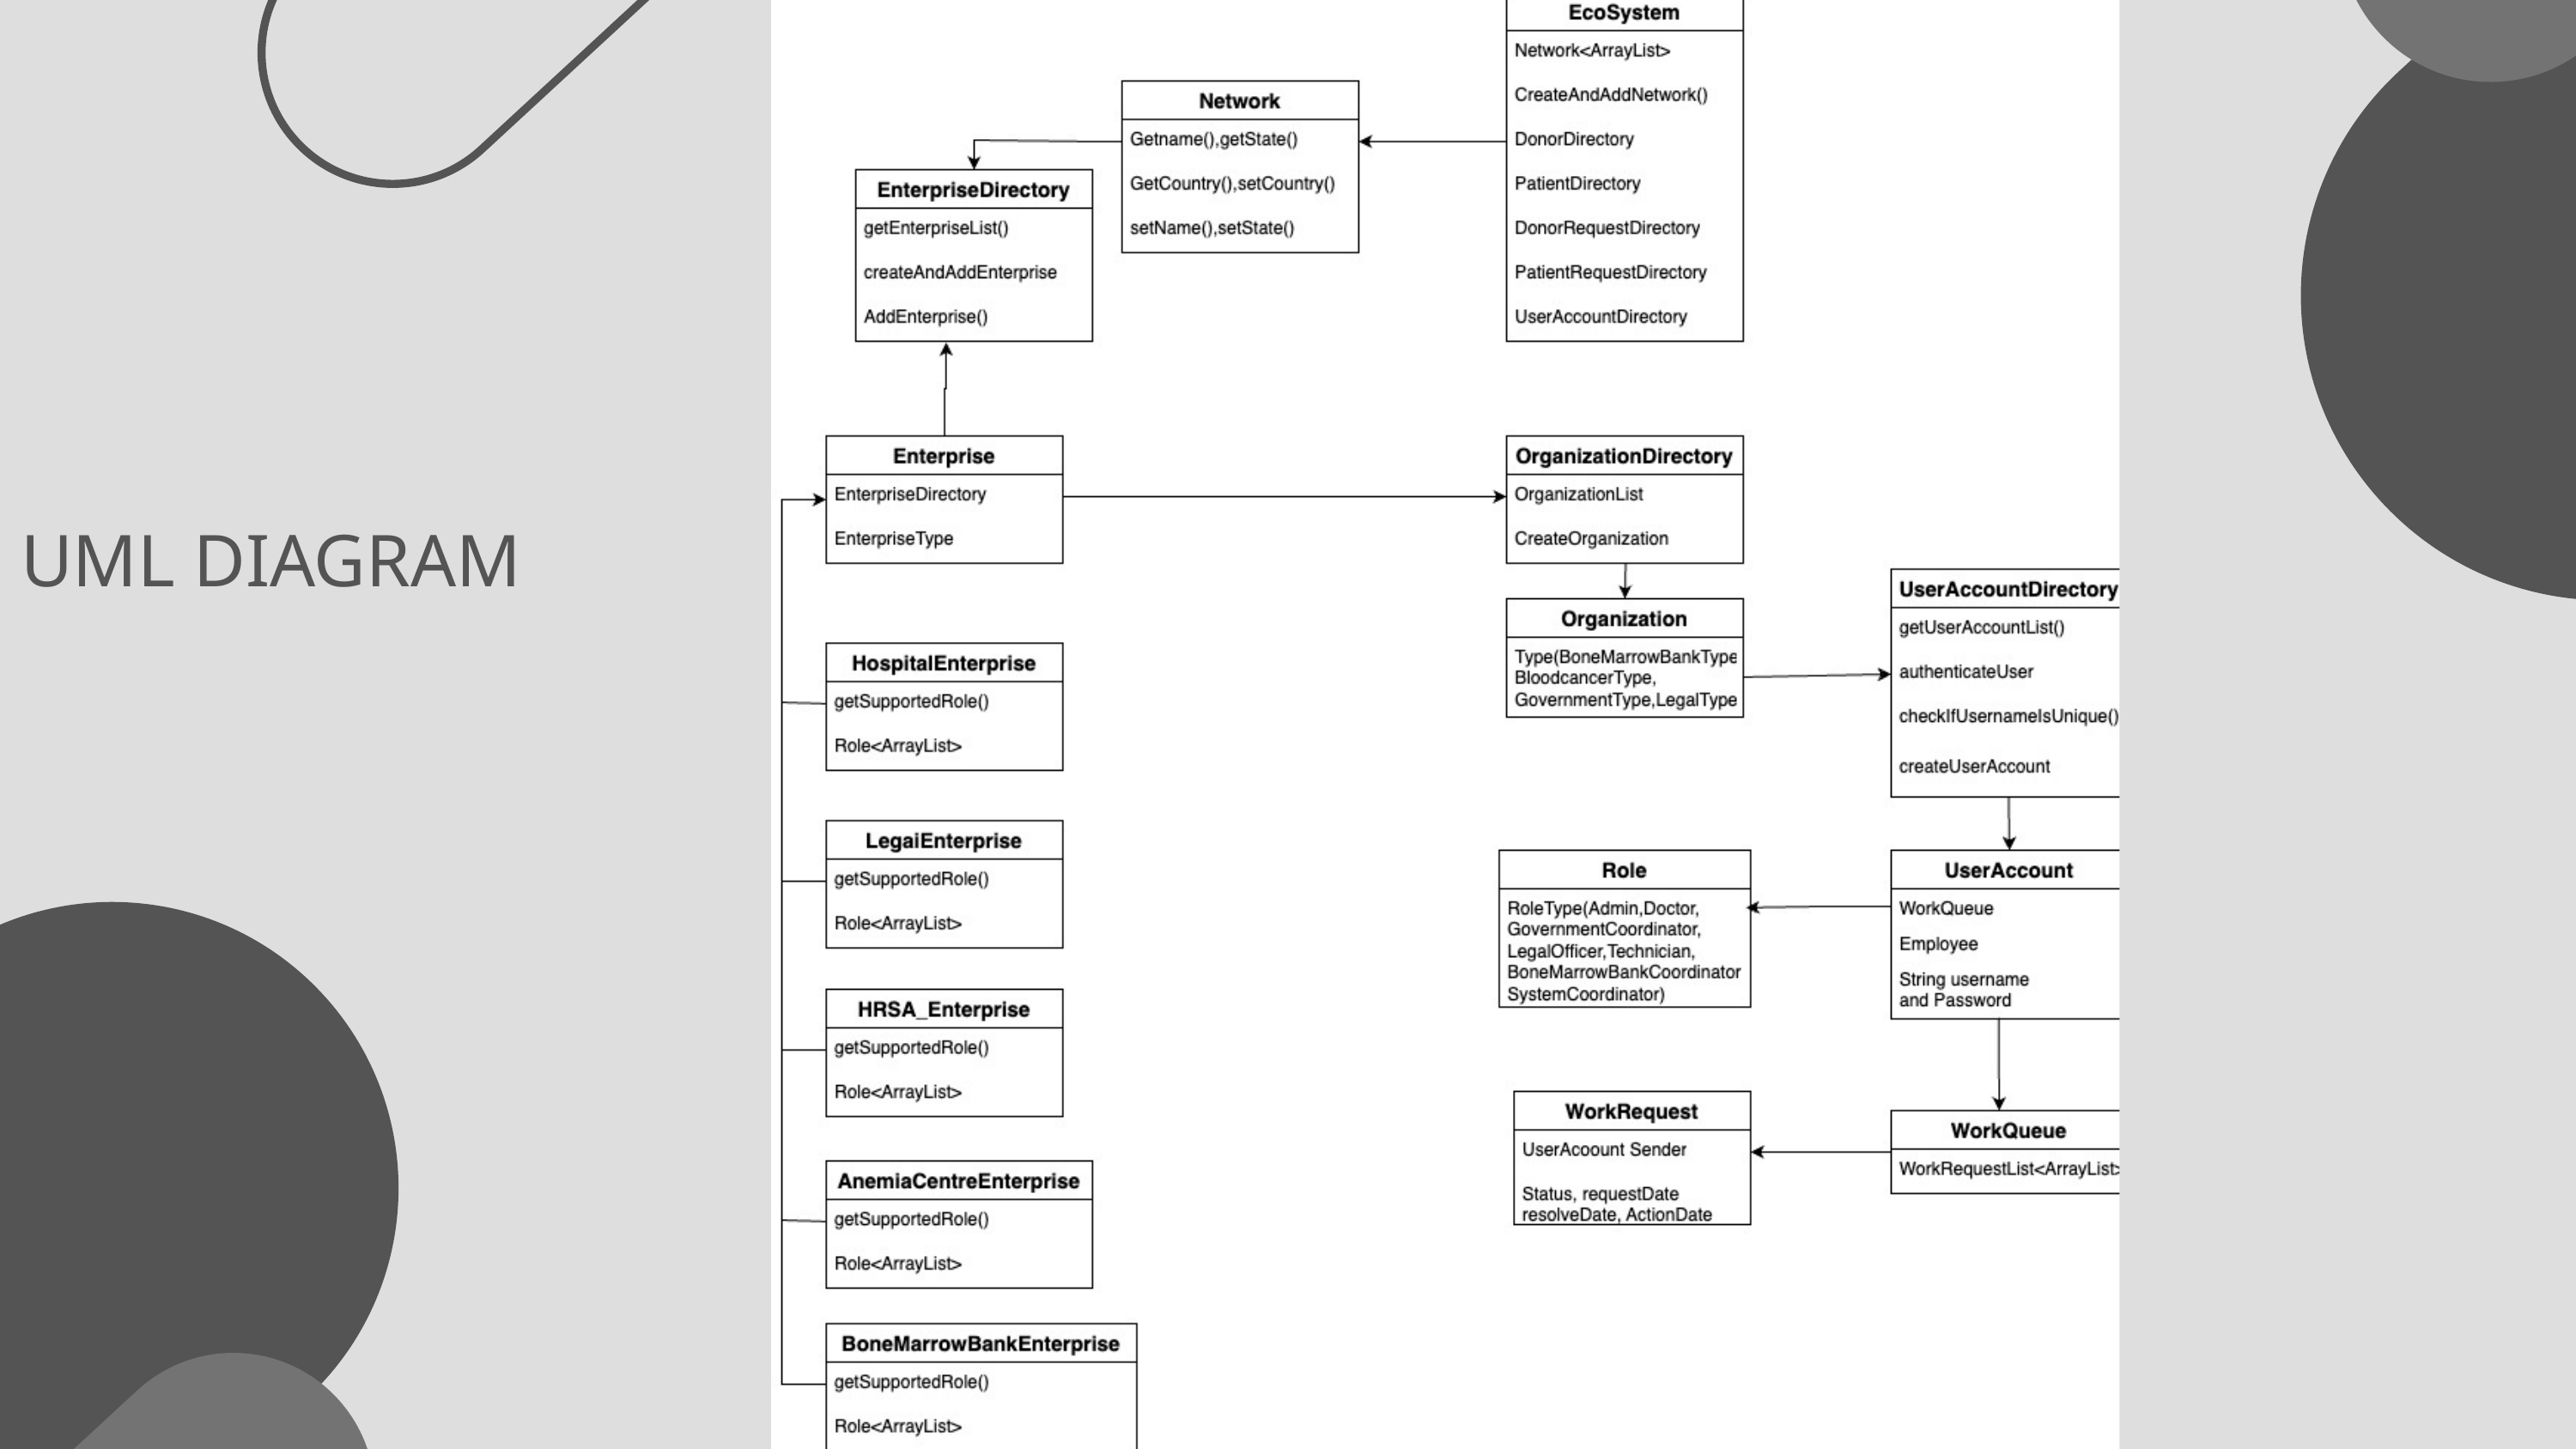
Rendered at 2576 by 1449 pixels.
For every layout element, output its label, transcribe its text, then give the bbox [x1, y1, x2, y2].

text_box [0, 1095, 475, 1449]
text_box UML DIAGRAM [0, 539, 1014, 601]
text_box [2220, 0, 2576, 394]
text_box [770, 0, 2120, 1449]
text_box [226, 0, 752, 95]
